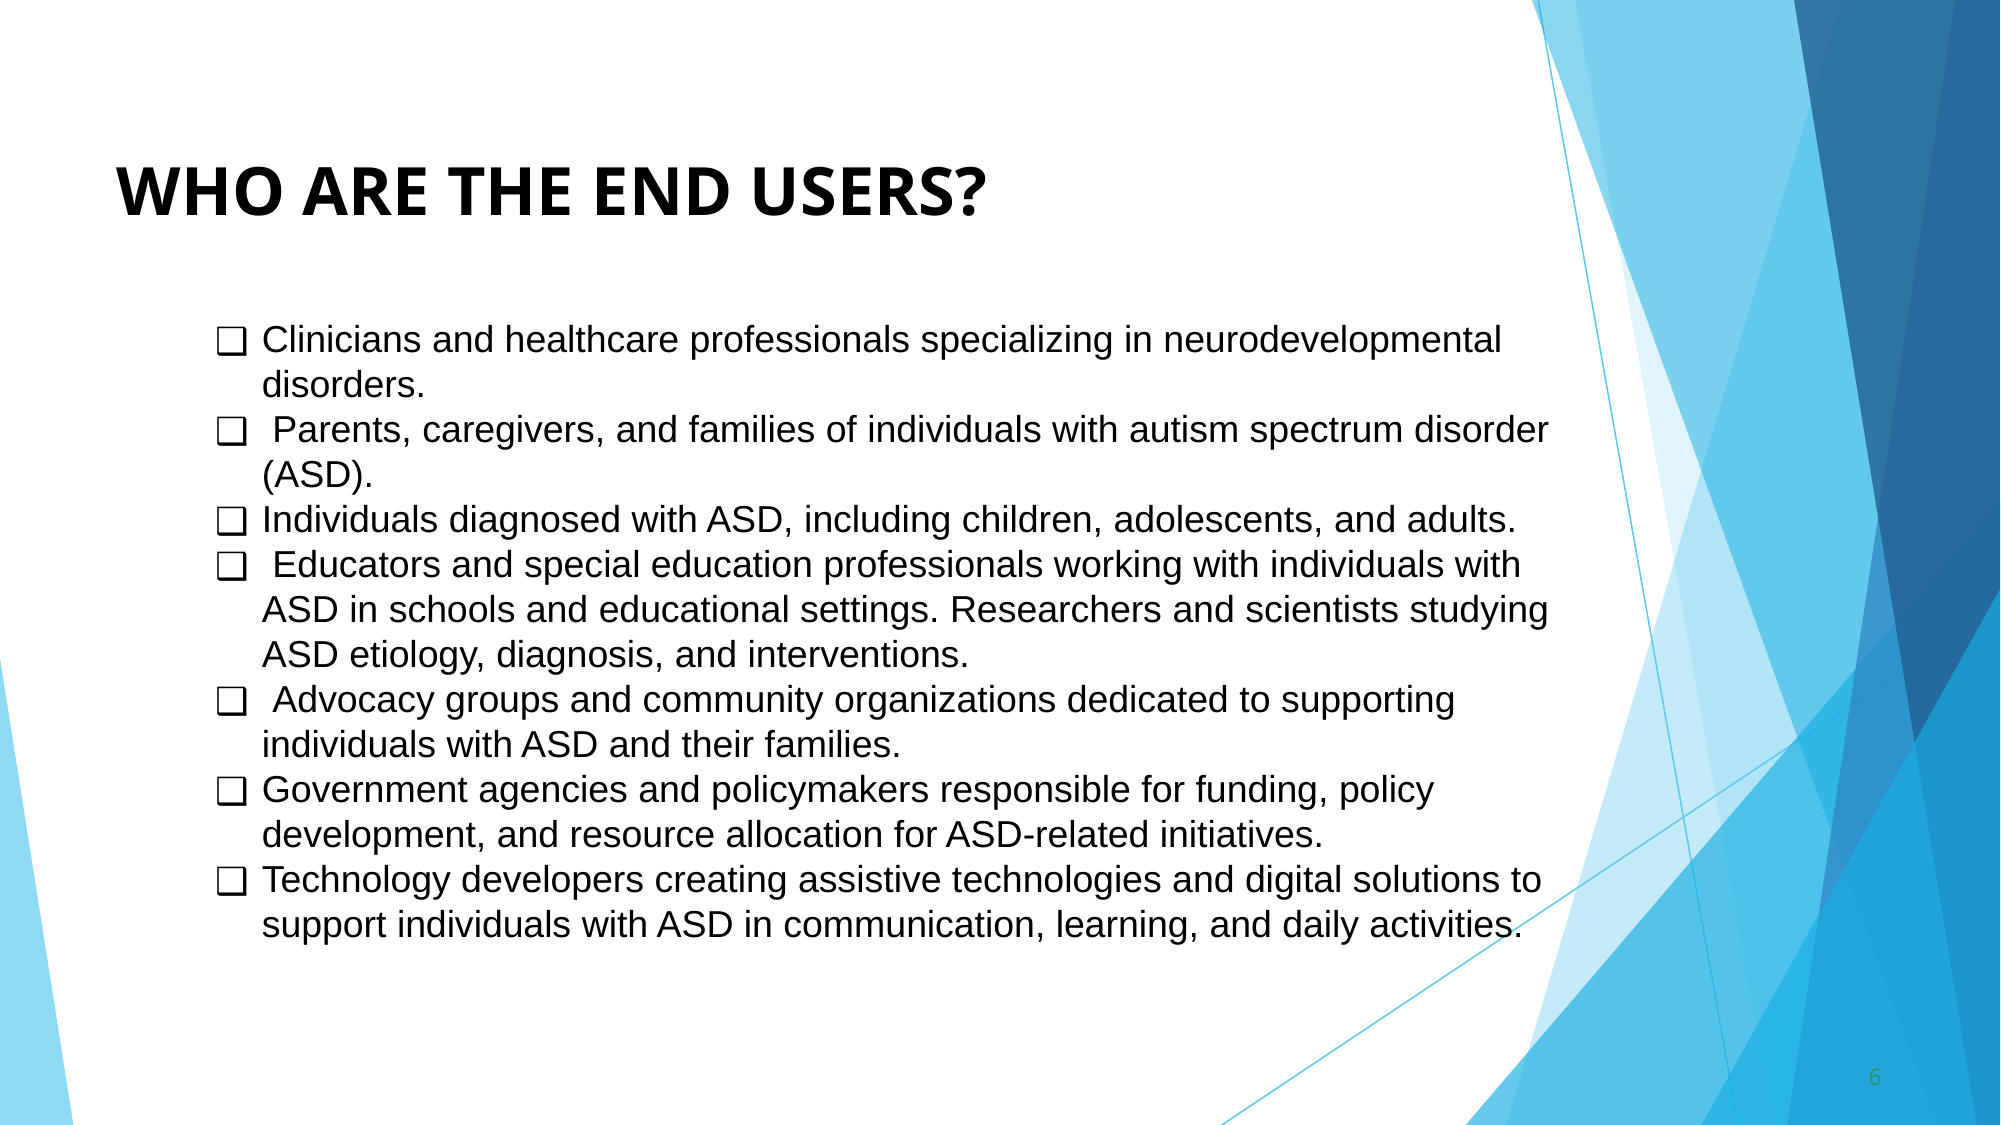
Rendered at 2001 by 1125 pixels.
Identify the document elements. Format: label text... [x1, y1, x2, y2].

title WHO ARE THE END USERS? [91, 63, 1694, 337]
slide_number 6 [1849, 1061, 1890, 1125]
picture [137, 837, 496, 918]
text_box Clinicians and healthcare professionals specializing in neurodevelopmental disorders. Parents, caregivers, and families of individuals with autism spectrum disorder (ASD). Individuals diagnosed with ASD, including children, adolescents, and adults. Educators and special education professionals working with individuals with ASD in schools and educational settings. Researchers and scientists studying ASD etiology, diagnosis, and interventions. Advocacy groups and community organizations dedicated to supporting individuals with ASD and their families. Government agencies and policymakers responsible for funding, policy development, and resource allocation for ASD-related initiatives. Technology developers creating assistive technologies and digital solutions to support individuals with ASD in communication, learning, and daily activities. [200, 262, 1600, 953]
